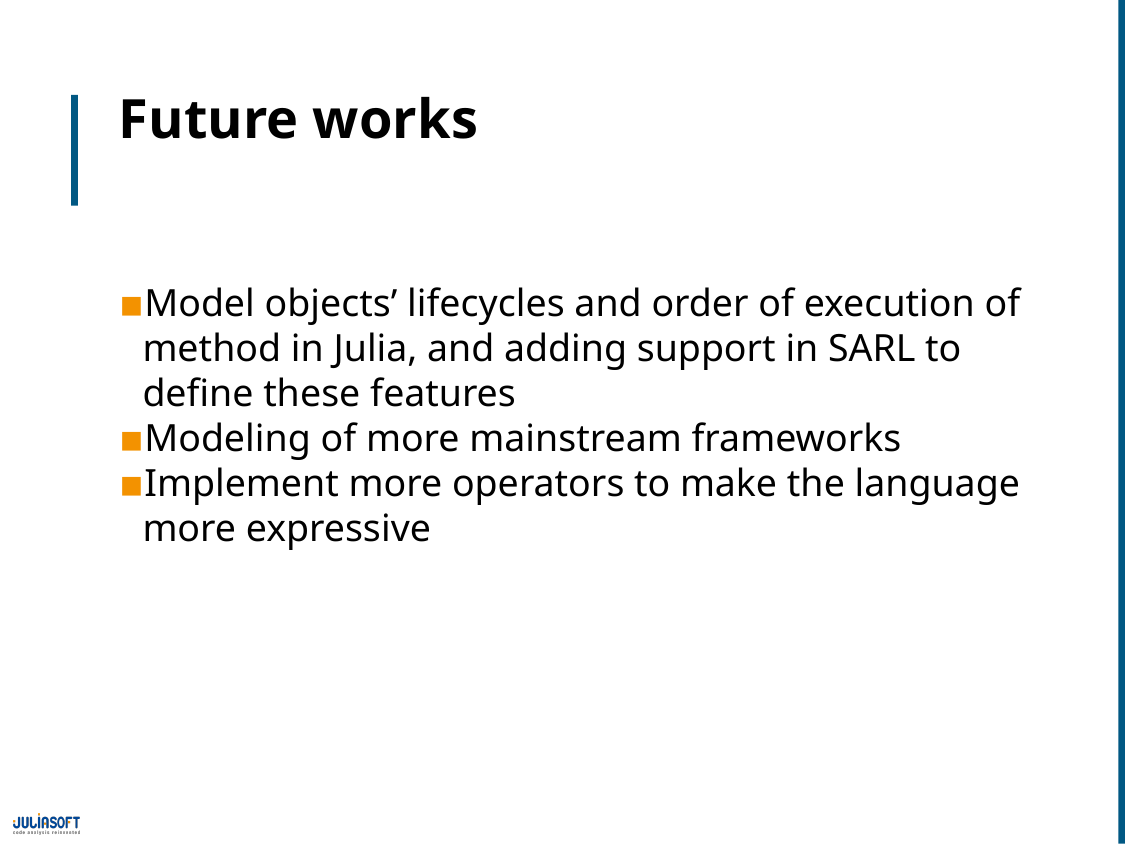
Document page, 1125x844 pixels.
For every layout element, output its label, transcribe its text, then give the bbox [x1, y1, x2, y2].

picture [13, 813, 80, 835]
title Future works [103, 69, 1056, 210]
list Model objects’ lifecycles and order of execution of method in Julia, and adding support in SARL to define these features Modeling of more mainstream frameworks Implement more operators to make the language more expressive [103, 264, 1056, 808]
